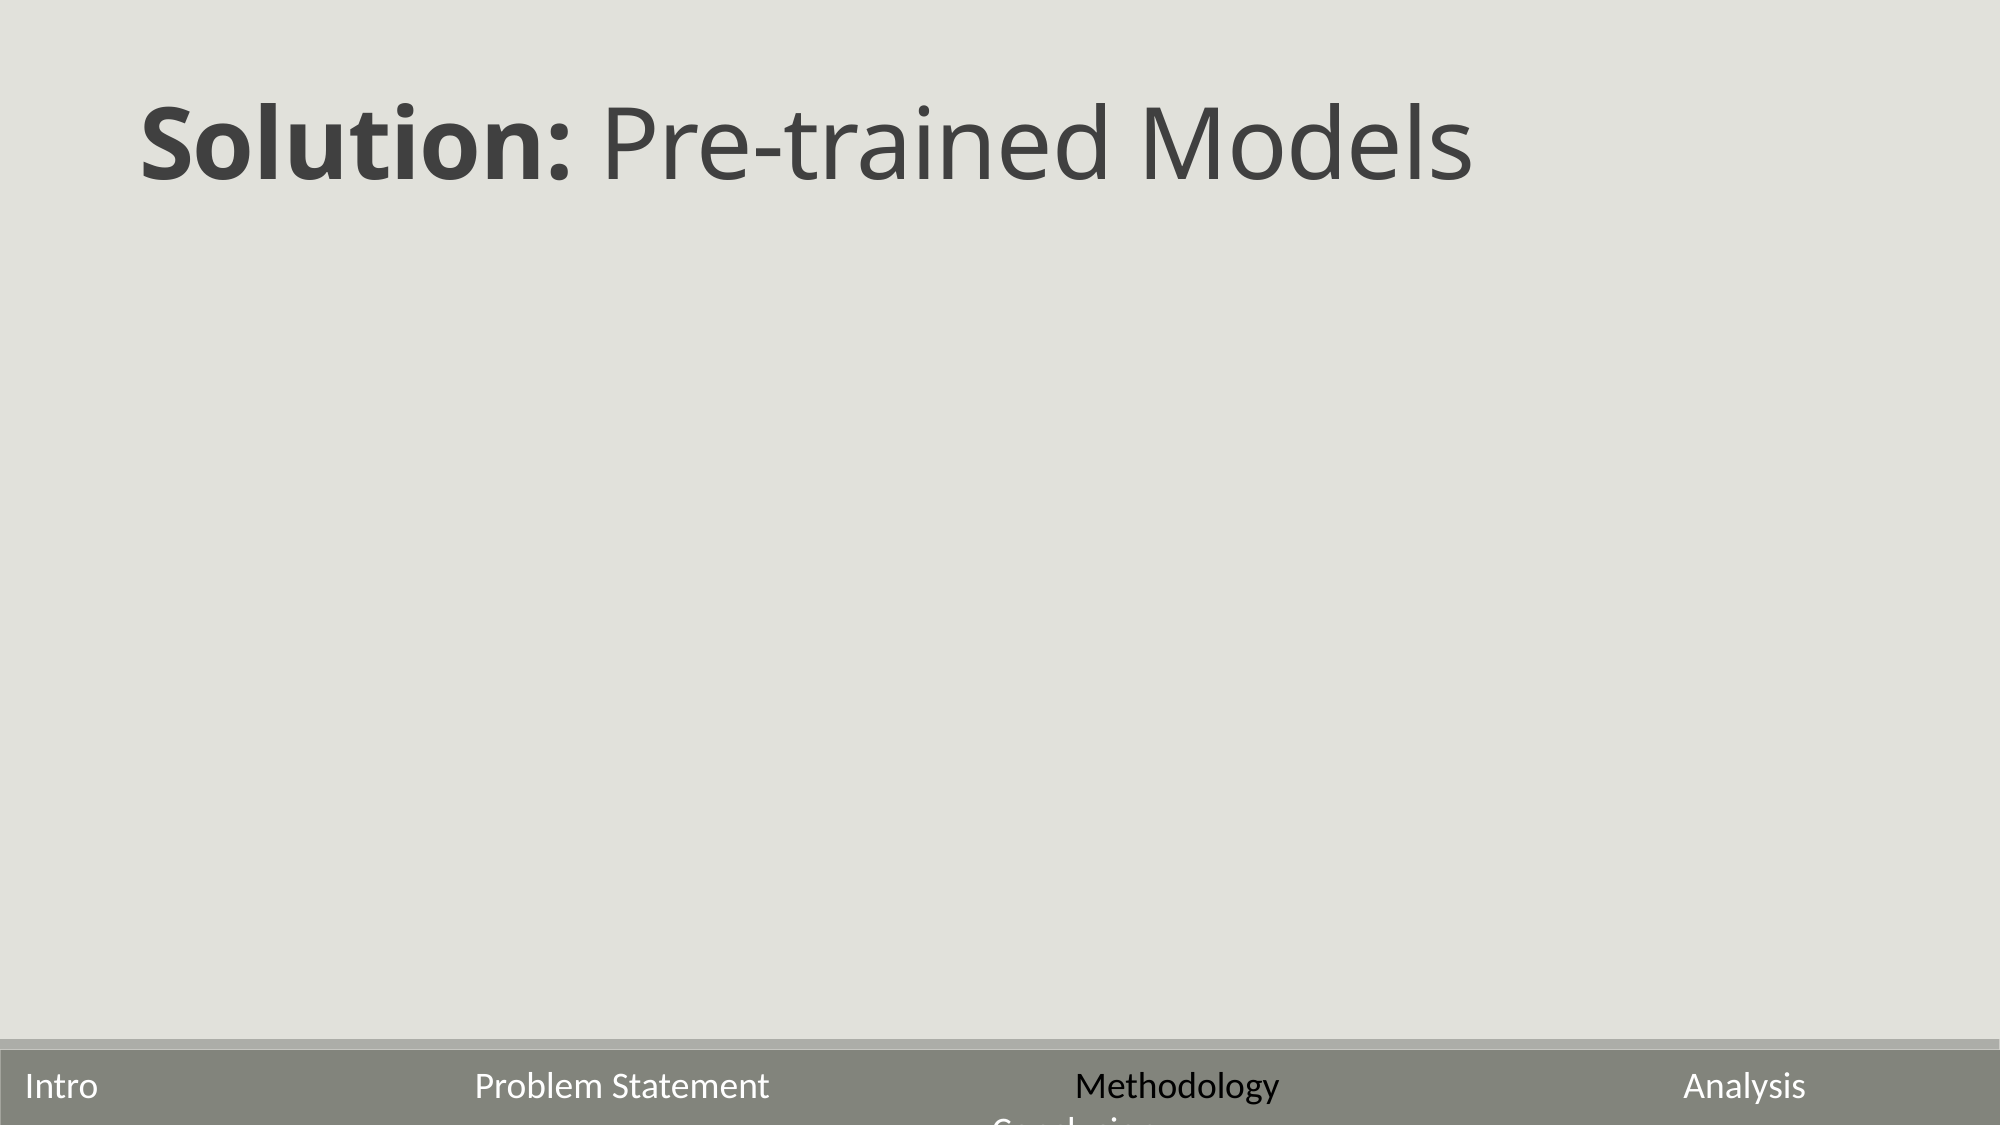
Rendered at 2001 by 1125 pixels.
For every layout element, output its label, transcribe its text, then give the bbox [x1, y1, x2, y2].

text_box Solution: Pre-trained Models [124, 91, 1707, 257]
text_box Intro Problem Statement Methodology Analysis Conclusion [0, 1053, 2000, 1125]
